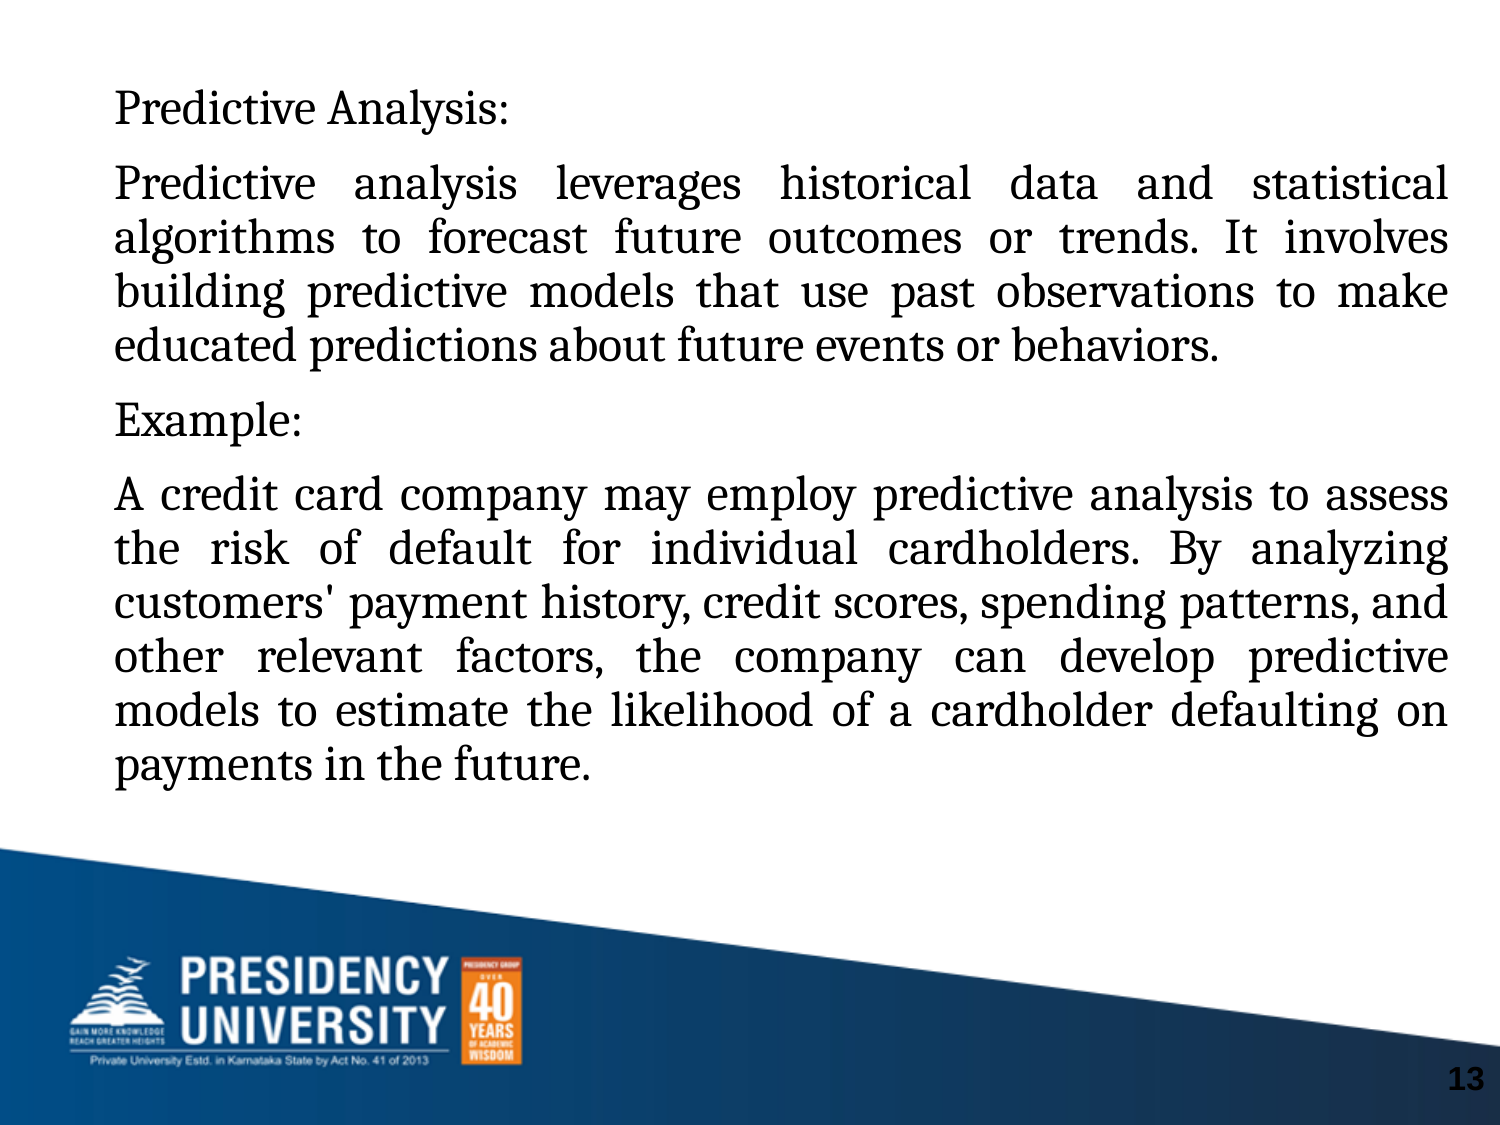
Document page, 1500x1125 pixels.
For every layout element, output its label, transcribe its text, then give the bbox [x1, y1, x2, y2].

picture [0, 845, 1500, 1125]
slide_number 13 [1162, 1046, 1500, 1107]
subtitle Predictive Analysis: Predictive analysis leverages historical data and statistical algorithms to forecast future outcomes or trends. It involves building predictive models that use past observations to make educated predictions about future events or behaviors. Example: A credit card company may employ predictive analysis to assess the risk of default for individual cardholders. By analyzing customers' payment history, credit scores, spending patterns, and other relevant factors, the company can develop predictive models to estimate the likelihood of a cardholder defaulting on payments in the future. [99, 73, 1465, 863]
